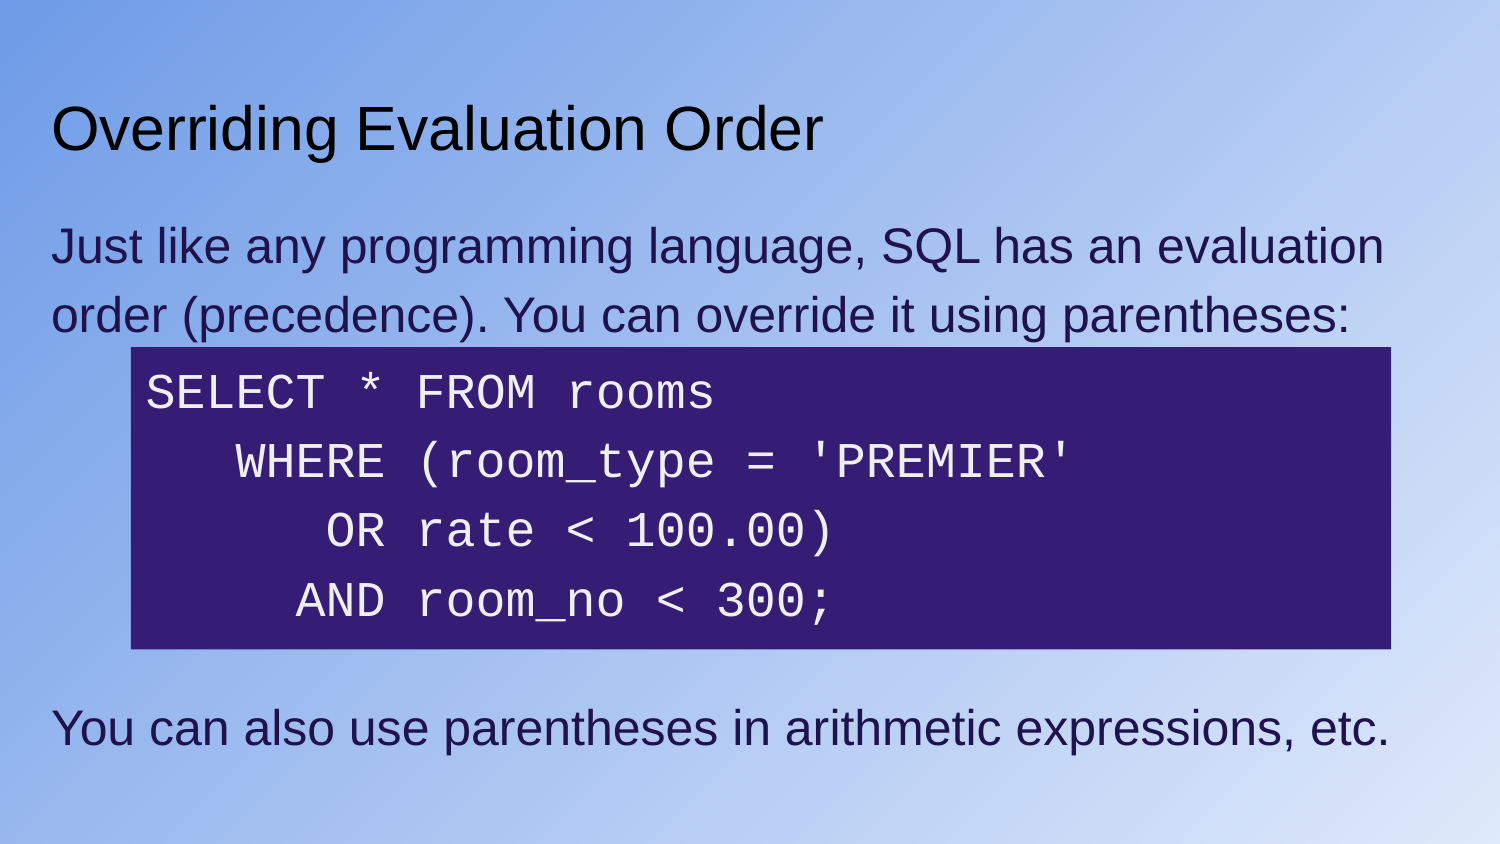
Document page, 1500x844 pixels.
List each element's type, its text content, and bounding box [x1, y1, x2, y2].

list Just like any programming language, SQL has an evaluation order (precedence). You can override it using parentheses: You can also use parentheses in arithmetic expressions, etc. [51, 189, 1449, 750]
text_box SELECT * FROM rooms WHERE (room_type = 'PREMIER' OR rate < 100.00) AND room_no < 300; [130, 347, 1392, 650]
title Overriding Evaluation Order [51, 72, 1449, 167]
